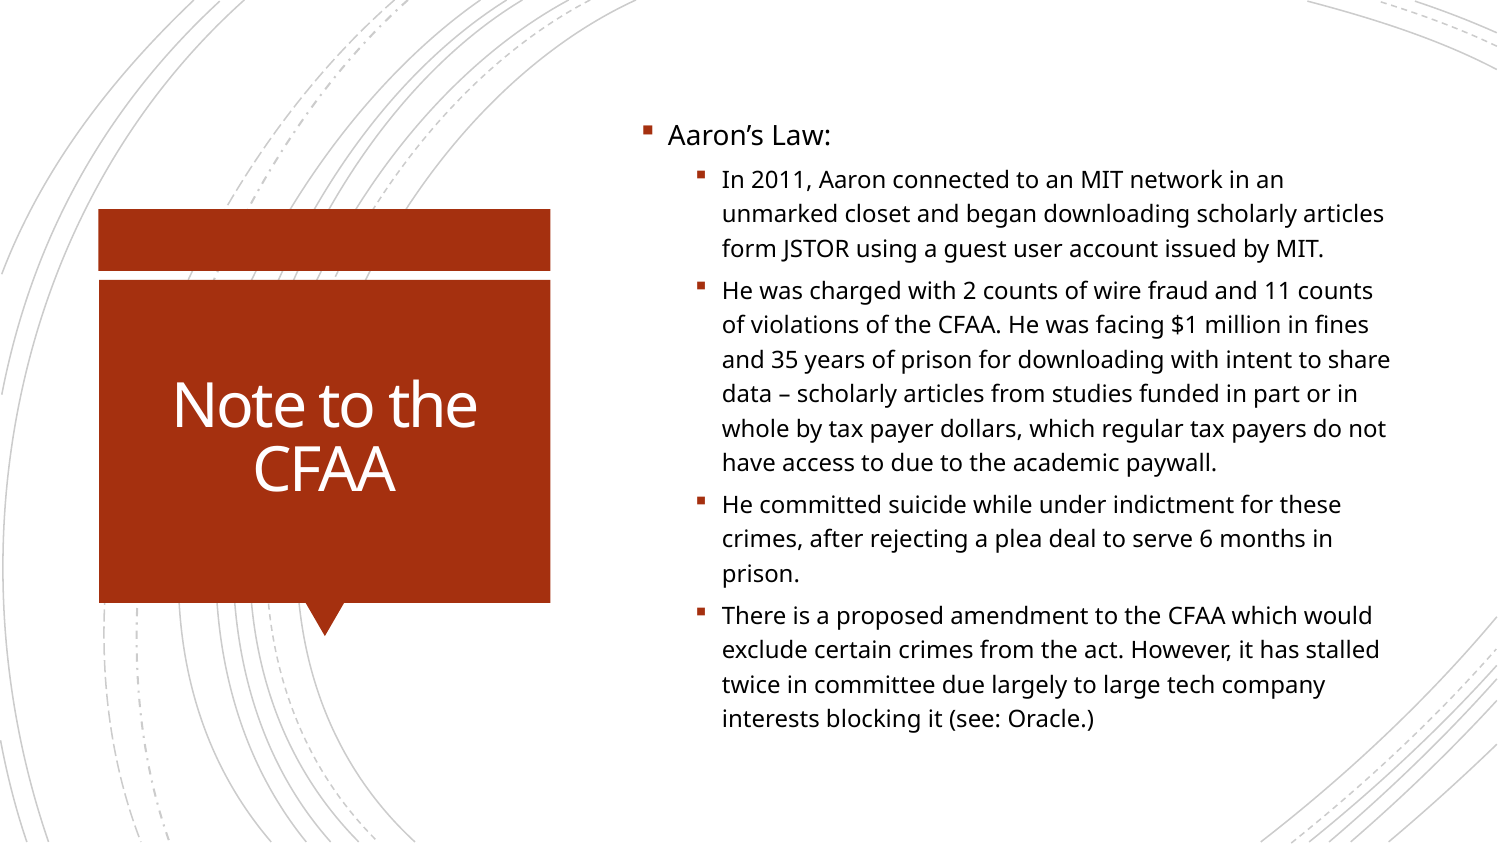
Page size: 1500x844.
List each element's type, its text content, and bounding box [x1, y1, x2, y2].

list Aaron’s Law: In 2011, Aaron connected to an MIT network in an unmarked closet and began downloading scholarly articles form JSTOR using a guest user account issued by MIT. He was charged with 2 counts of wire fraud and 11 counts of violations of the CFAA. He was facing $1 million in fines and 35 years of prison for downloading with intent to share data – scholarly articles from studies funded in part or in whole by tax payer dollars, which regular tax payers do not have access to due to the academic paywall. He committed suicide while under indictment for these crimes, after rejecting a plea deal to serve 6 months in prison. There is a proposed amendment to the CFAA which would exclude certain crimes from the act. However, it has stalled twice in committee due largely to large tech company interests blocking it (see: Oracle.) [629, 98, 1403, 745]
title Note to the CFAA [109, 289, 540, 592]
